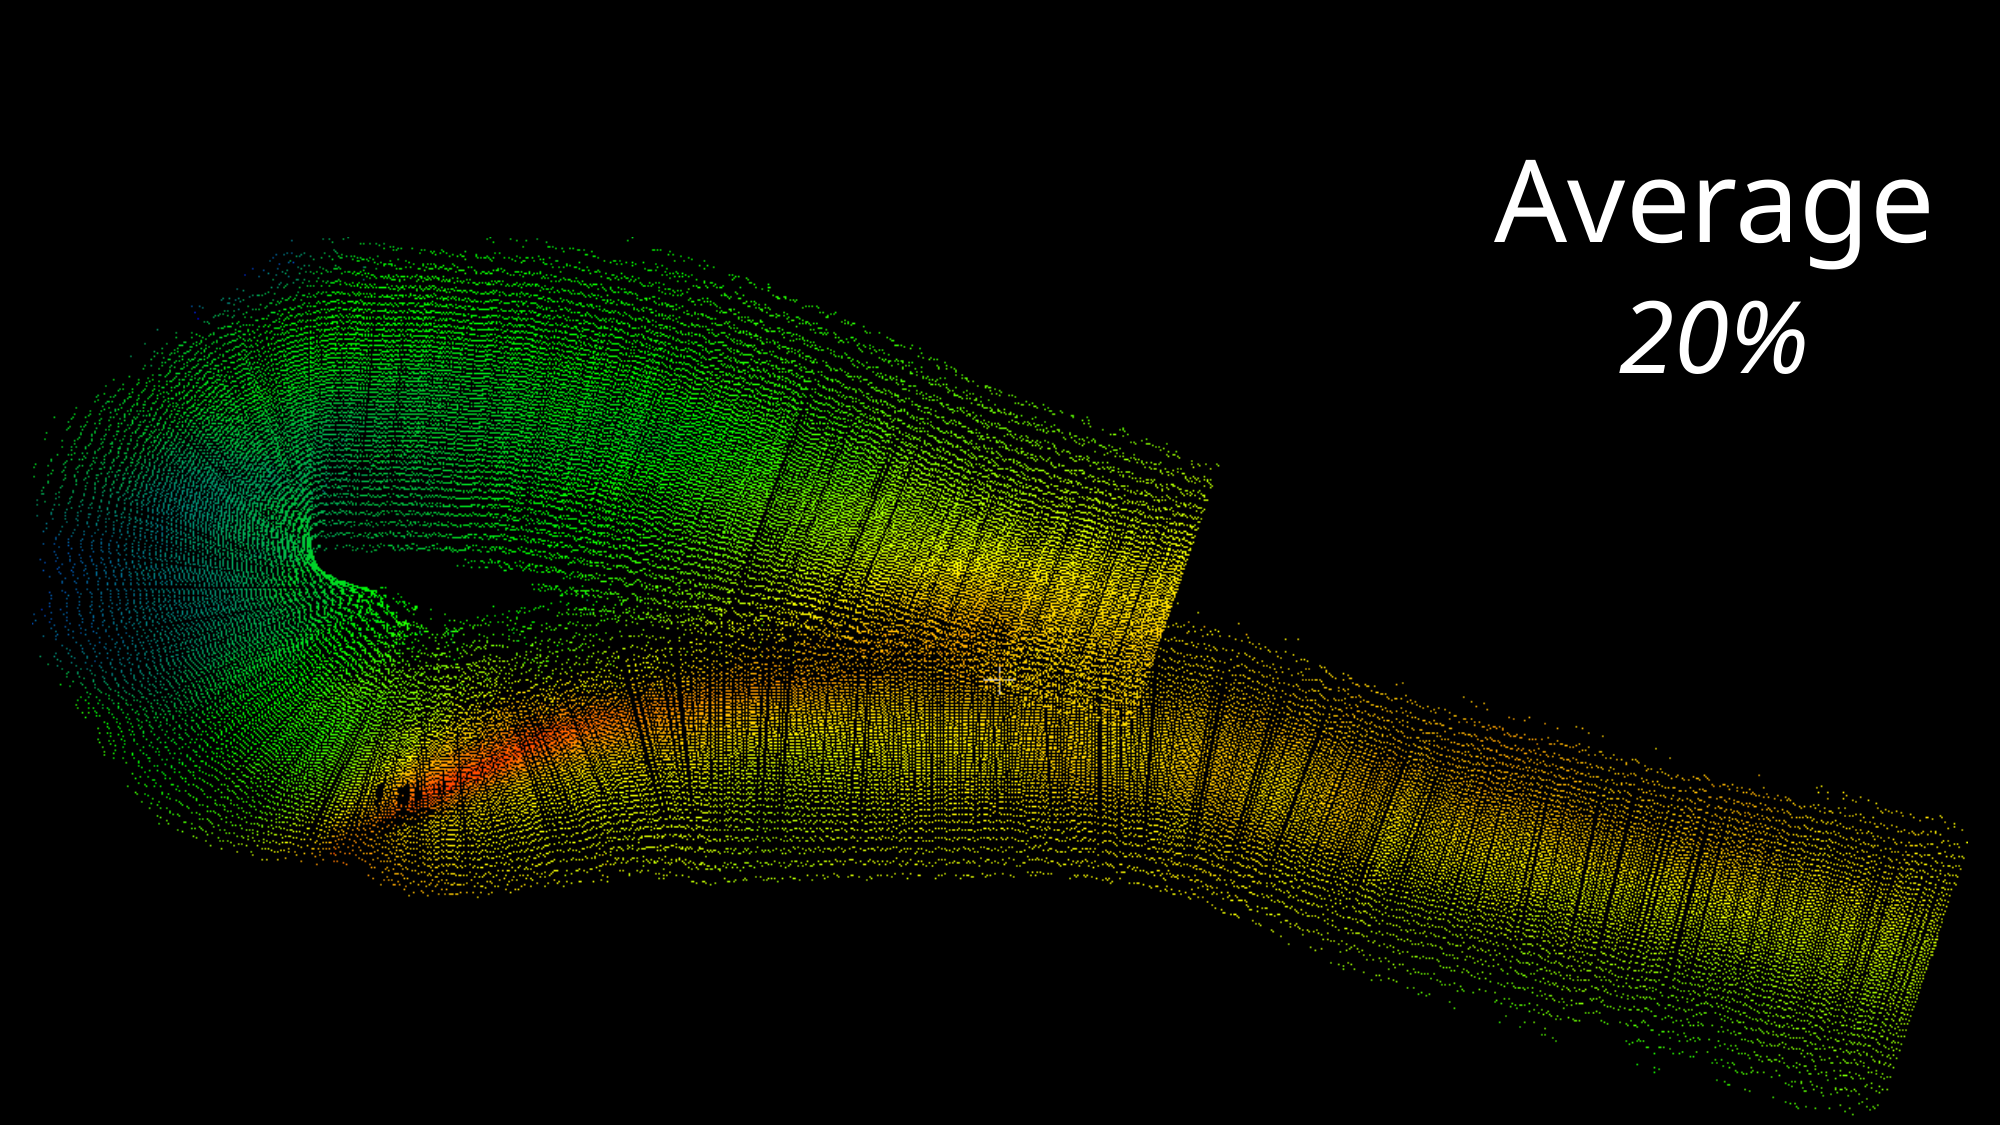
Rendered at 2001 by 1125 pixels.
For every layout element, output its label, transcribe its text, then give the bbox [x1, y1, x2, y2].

picture [31, 237, 1968, 1125]
text_box Average [1467, 0, 1962, 237]
